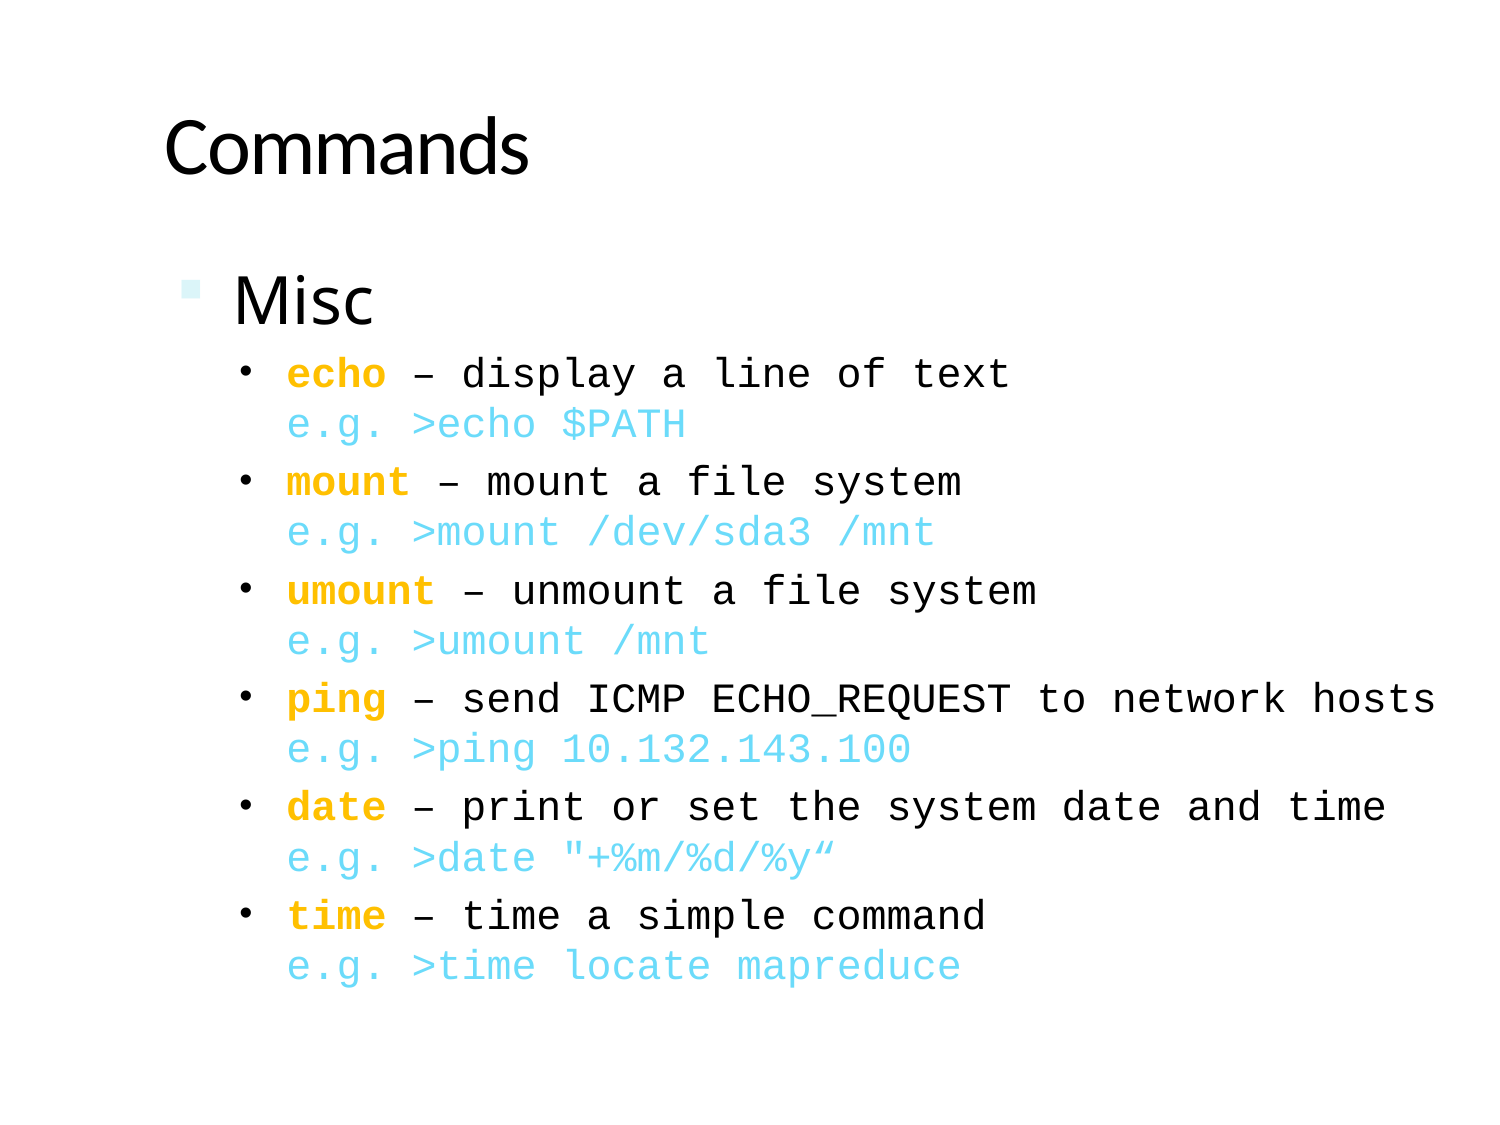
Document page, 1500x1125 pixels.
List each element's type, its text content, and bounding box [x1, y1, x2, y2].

title Commands [150, 84, 1425, 235]
list Misc echo – display a line of text e.g. >echo $PATH mount – mount a file system e.g. >mount /dev/sda3 /mnt umount – unmount a file system e.g. >umount /mnt ping – send ICMP ECHO_REQUEST to network hosts e.g. >ping 10.132.143.100 date – print or set the system date and time e.g. >date "+%m/%d/%y“ time – time a simple command e.g. >time locate mapreduce [149, 249, 1500, 1001]
